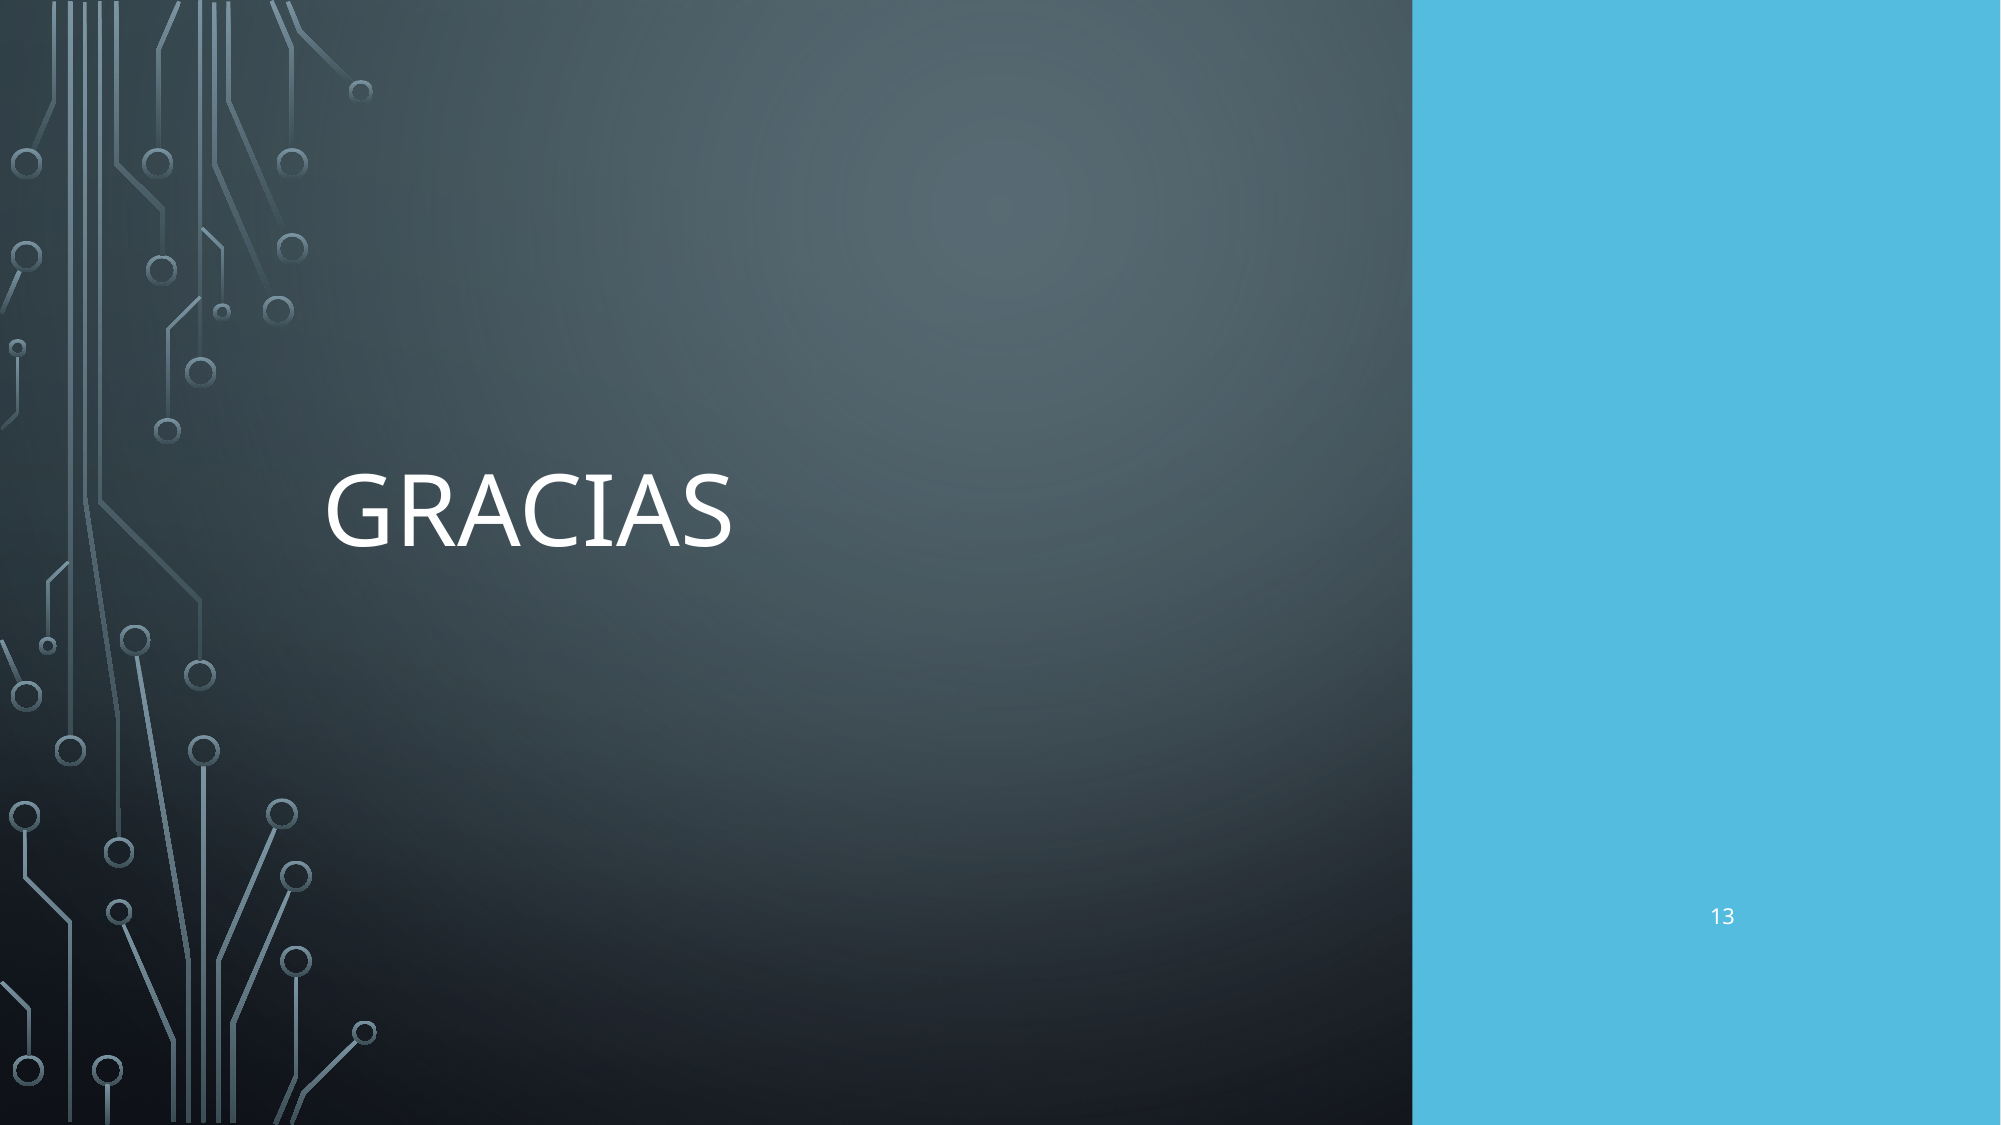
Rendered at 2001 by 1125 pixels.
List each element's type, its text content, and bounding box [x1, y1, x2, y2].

slide_number 13 [1623, 887, 1750, 948]
title Gracias [307, 184, 1750, 576]
